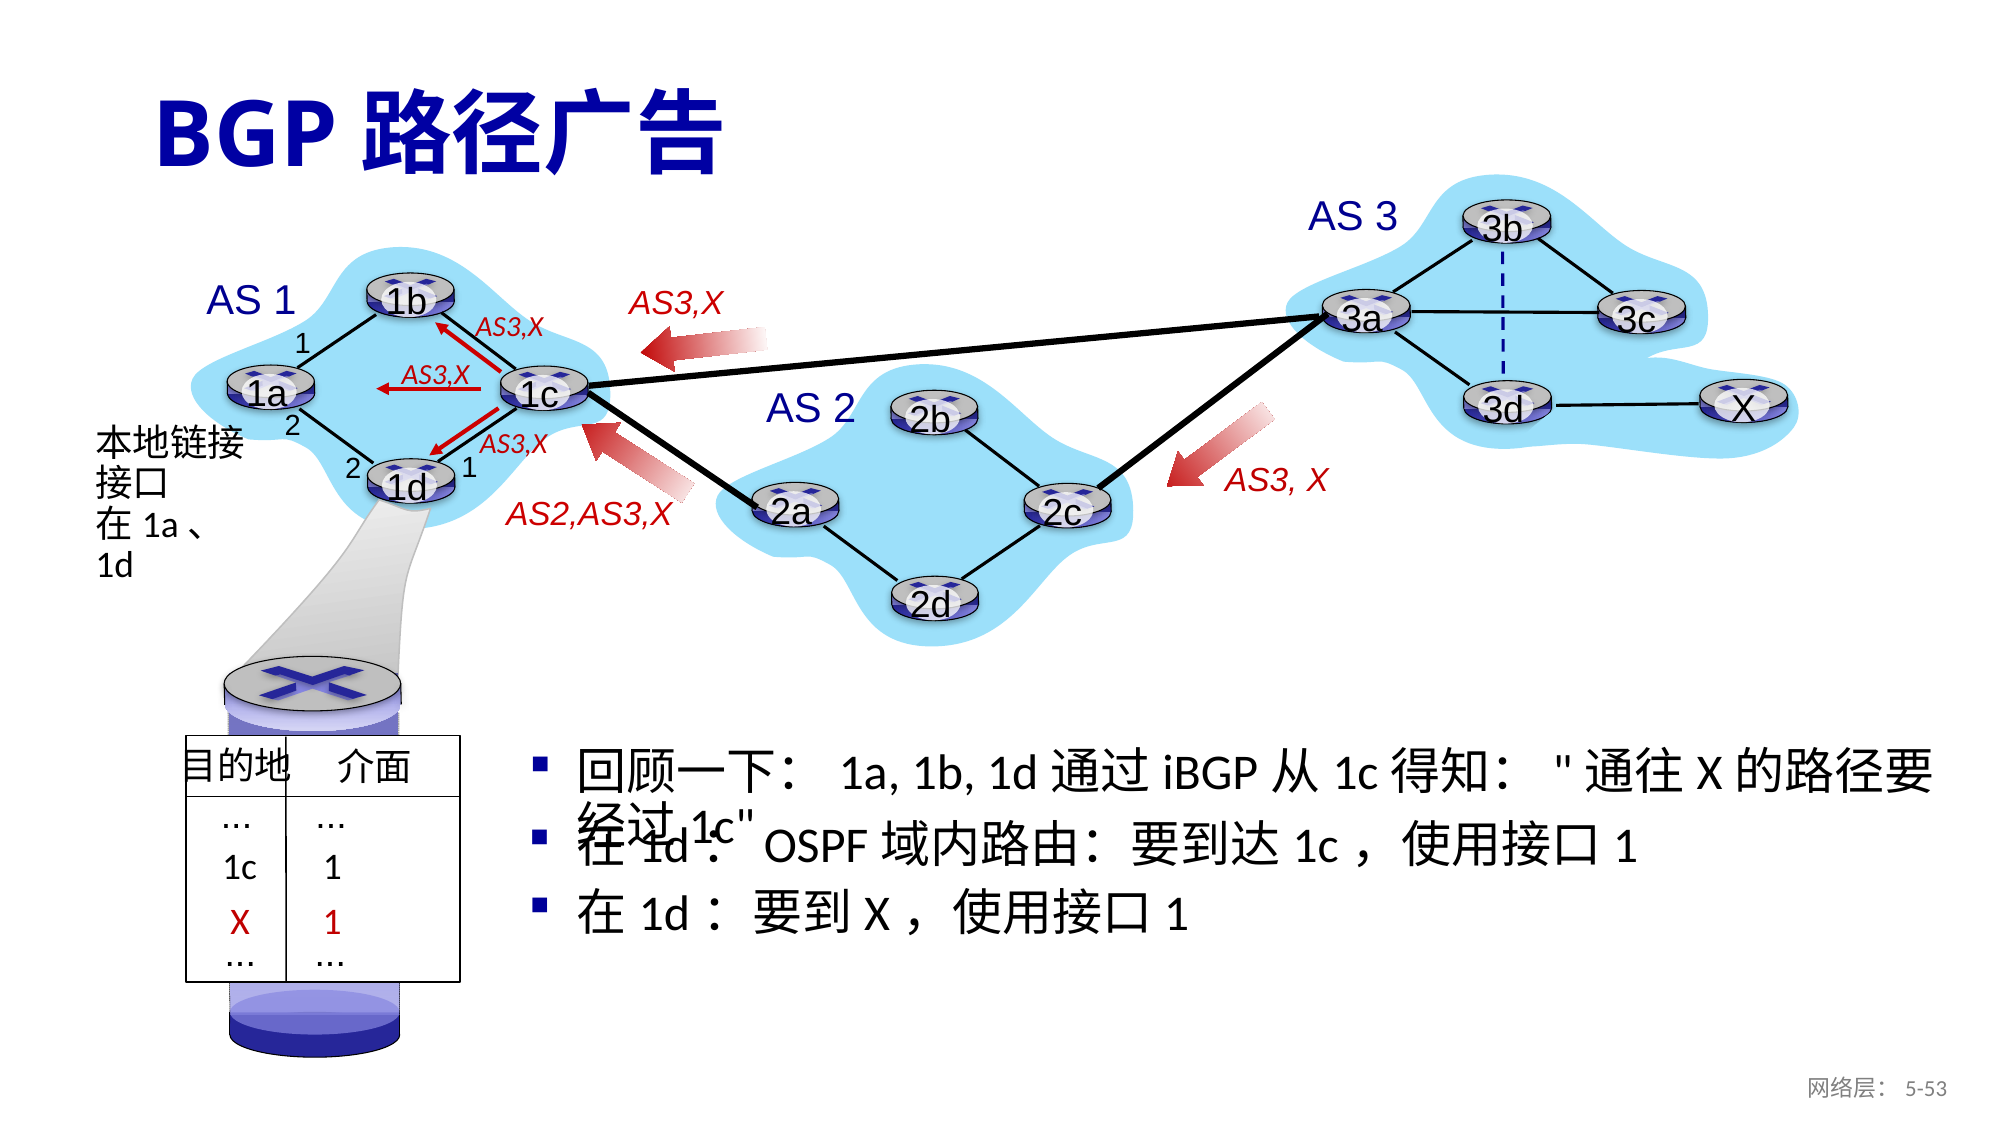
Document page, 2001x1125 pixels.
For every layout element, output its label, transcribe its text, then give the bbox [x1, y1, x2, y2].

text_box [614, 274, 767, 369]
text_box 在1d：要到X，使用接口1 [513, 880, 1871, 964]
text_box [1154, 427, 1367, 507]
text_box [206, 835, 358, 896]
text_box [269, 317, 493, 493]
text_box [376, 299, 564, 468]
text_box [215, 889, 358, 951]
slide_number 网络层：5- 52 [1512, 1056, 1963, 1117]
text_box 回顾一下：1a, 1b, 1d通过iBGP从1c得知："通往X的路径要经过1c" [513, 739, 1981, 830]
text_box 本地链接接口 在1a、1d [80, 416, 190, 593]
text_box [490, 436, 698, 542]
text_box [184, 507, 463, 1058]
title BGP路径广告 [137, 63, 1863, 211]
text_box 在1d：OSPF域内路由：要到达1c，使用接口1 [513, 812, 1870, 880]
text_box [190, 174, 1799, 647]
